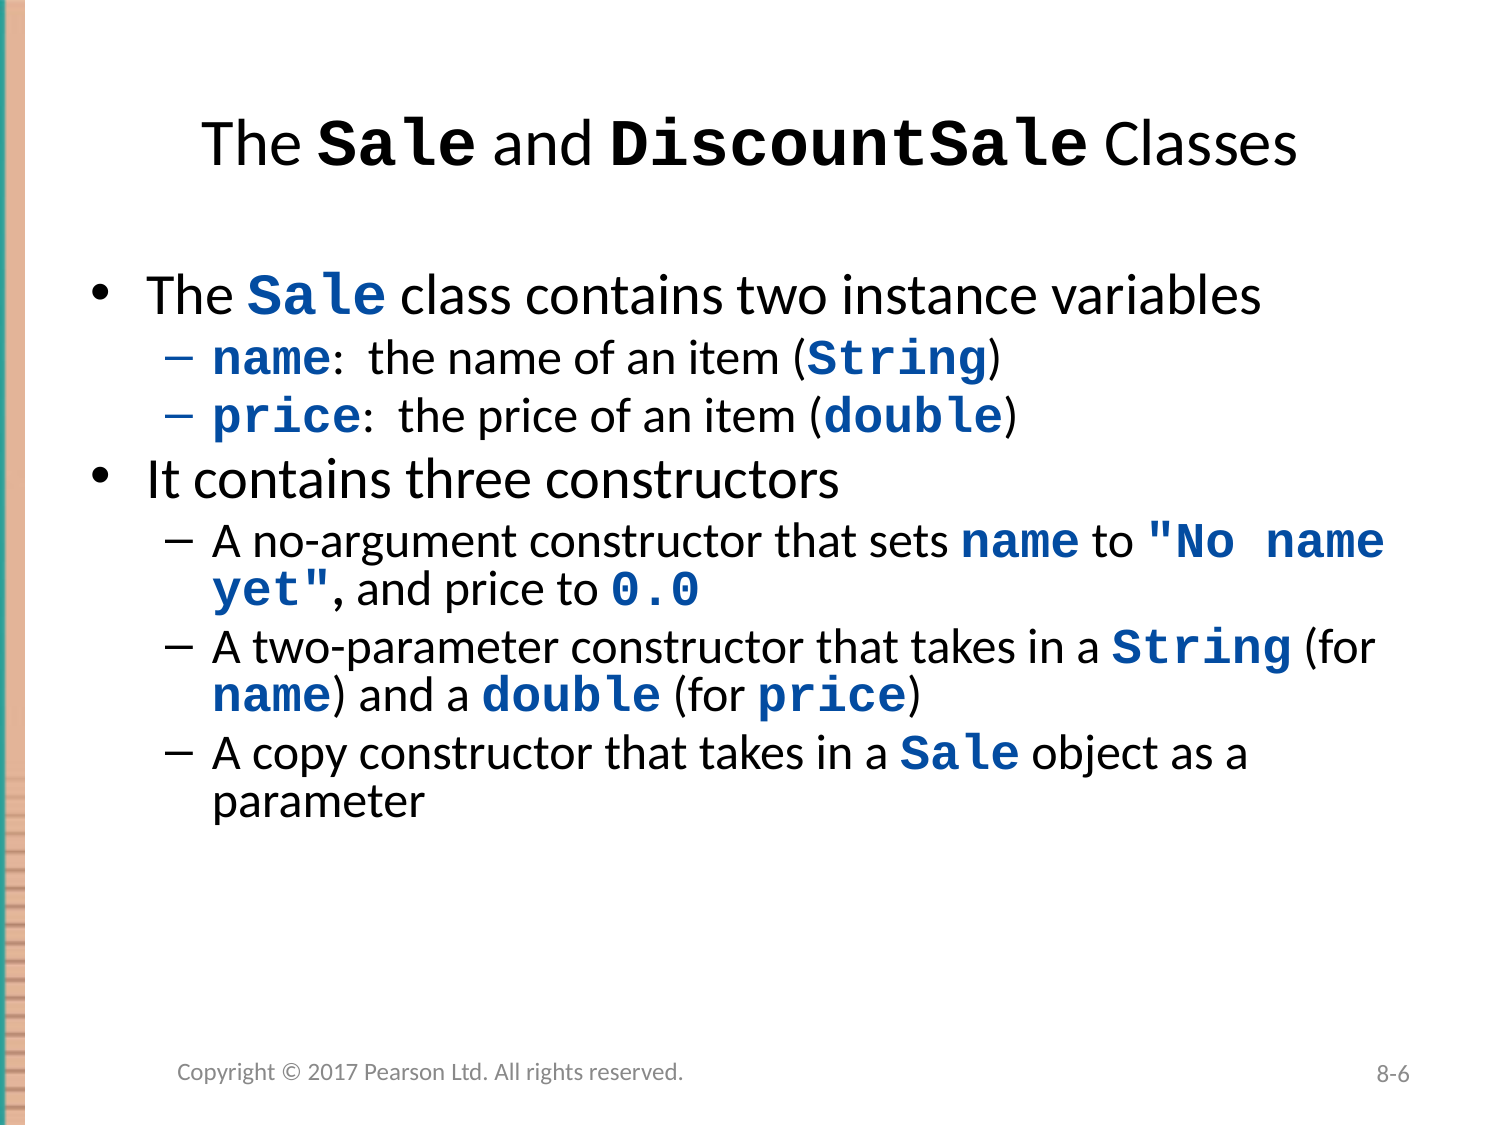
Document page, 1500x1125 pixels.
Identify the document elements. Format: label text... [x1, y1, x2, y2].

title The Sale and DiscountSale Classes [75, 45, 1425, 233]
footer Copyright © 2017 Pearson Ltd. All rights reserved. [75, 1040, 788, 1100]
slide_number 8-6 [1074, 1042, 1425, 1103]
picture [0, 0, 25, 1125]
list The Sale class contains two instance variables name: the name of an item (String) price: the price of an item (double) It contains three constructors A no-argument constructor that sets name to "No name yet", and price to 0.0 A two-parameter constructor that takes in a String (for name) and a double (for price) A copy constructor that takes in a Sale object as a parameter [75, 262, 1425, 1005]
